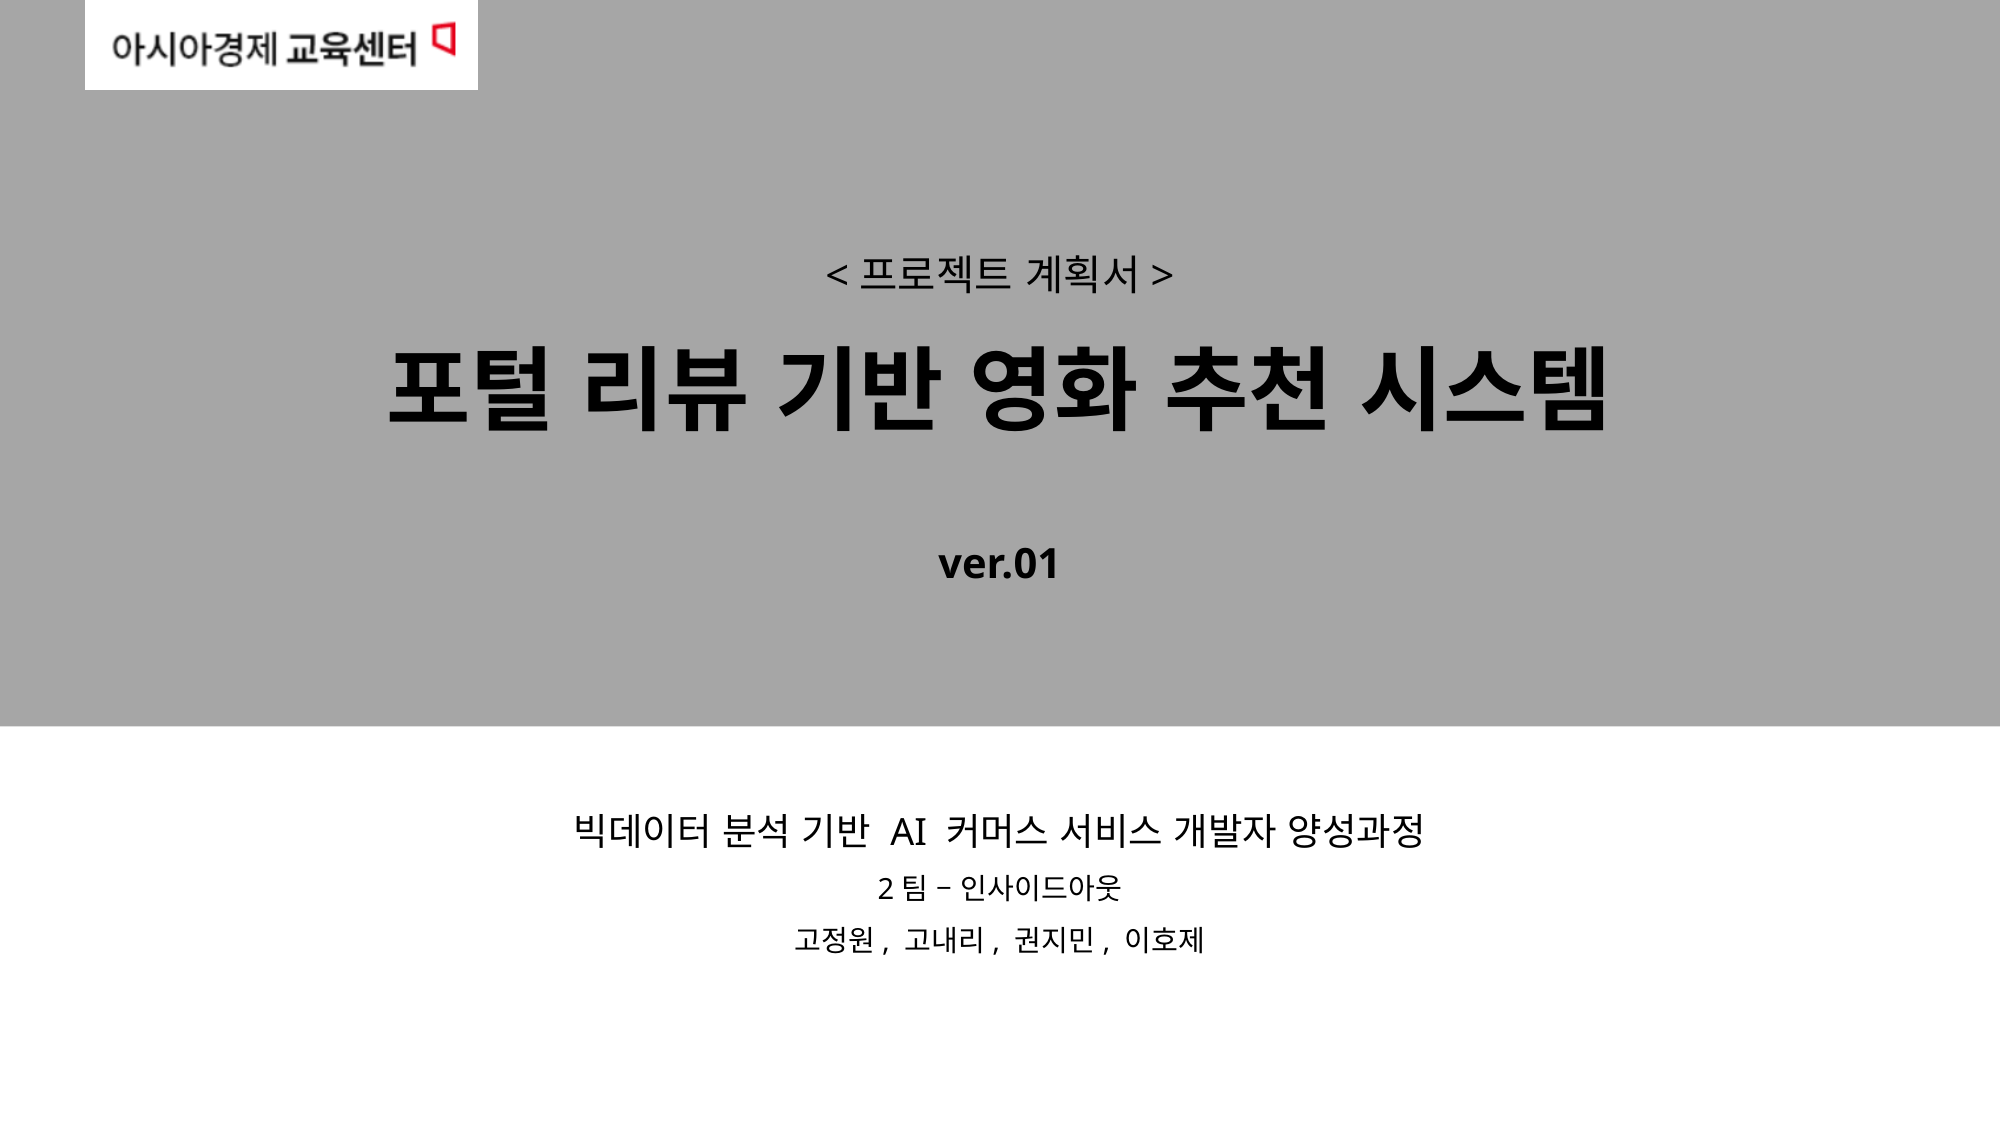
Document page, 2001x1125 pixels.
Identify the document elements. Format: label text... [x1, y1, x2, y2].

title <프로젝트 계획서> 포털 리뷰 기반 영화 추천 시스템 ver.01 [249, 184, 1750, 595]
subtitle 빅데이터 분석 기반 AI 커머스 서비스 개발자 양성과정 2팀 – 인사이드아웃 고정원, 고내리, 권지민, 이호제 [249, 805, 1750, 1077]
picture [85, 0, 479, 90]
text_box [0, 0, 2000, 728]
